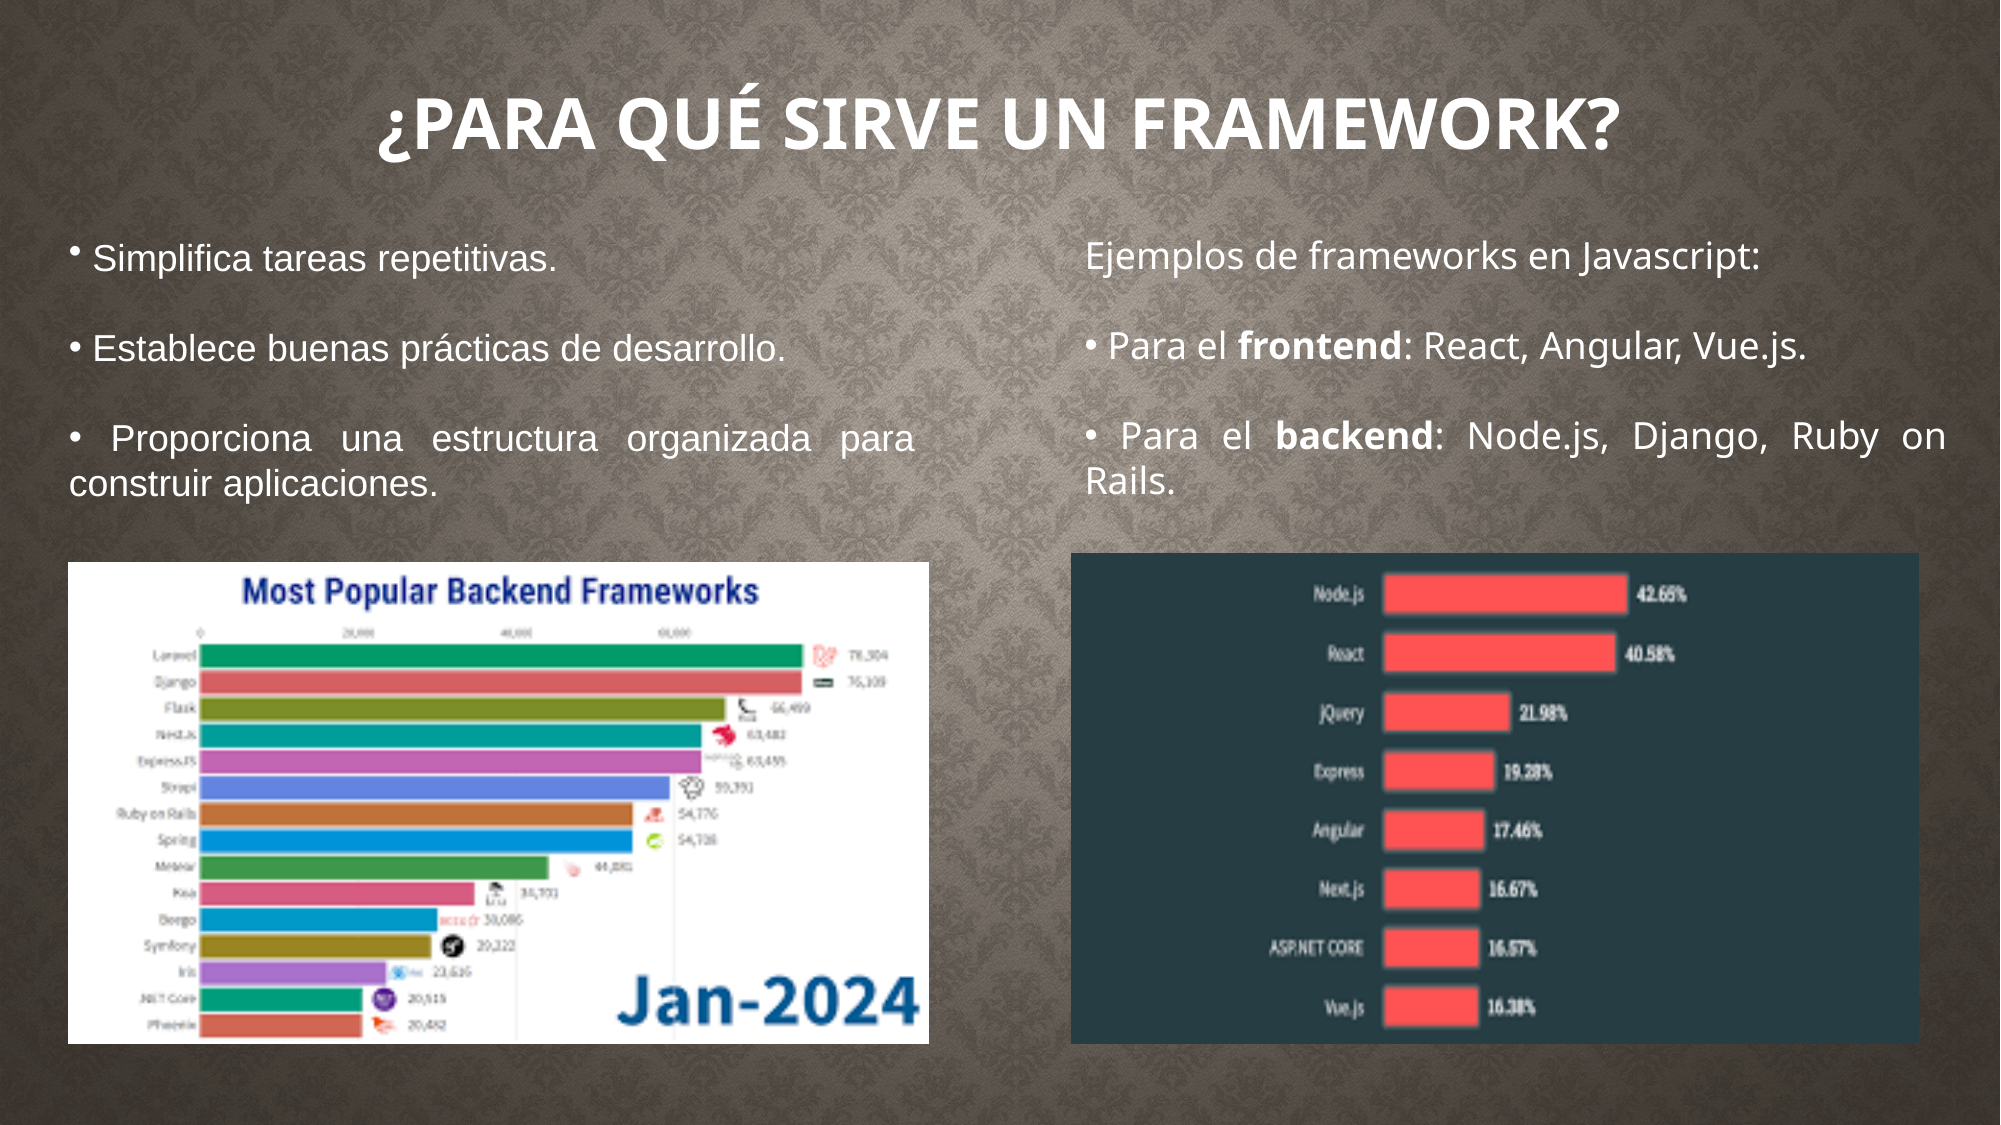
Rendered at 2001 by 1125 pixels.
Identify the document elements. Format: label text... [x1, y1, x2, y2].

picture [1071, 552, 1919, 1045]
title ¿Para qué sirve un Framework? [150, 17, 1850, 236]
list Simplifica tareas repetitivas. Establece buenas prácticas de desarrollo. Proporciona una estructura organizada para construir aplicaciones. [53, 42, 931, 696]
text_box Ejemplos de frameworks en Javascript: Para el frontend: React, Angular, Vue.js. Para el backend: Node.js, Django, Ruby on Rails. [1069, 224, 1963, 555]
picture [68, 561, 929, 1045]
